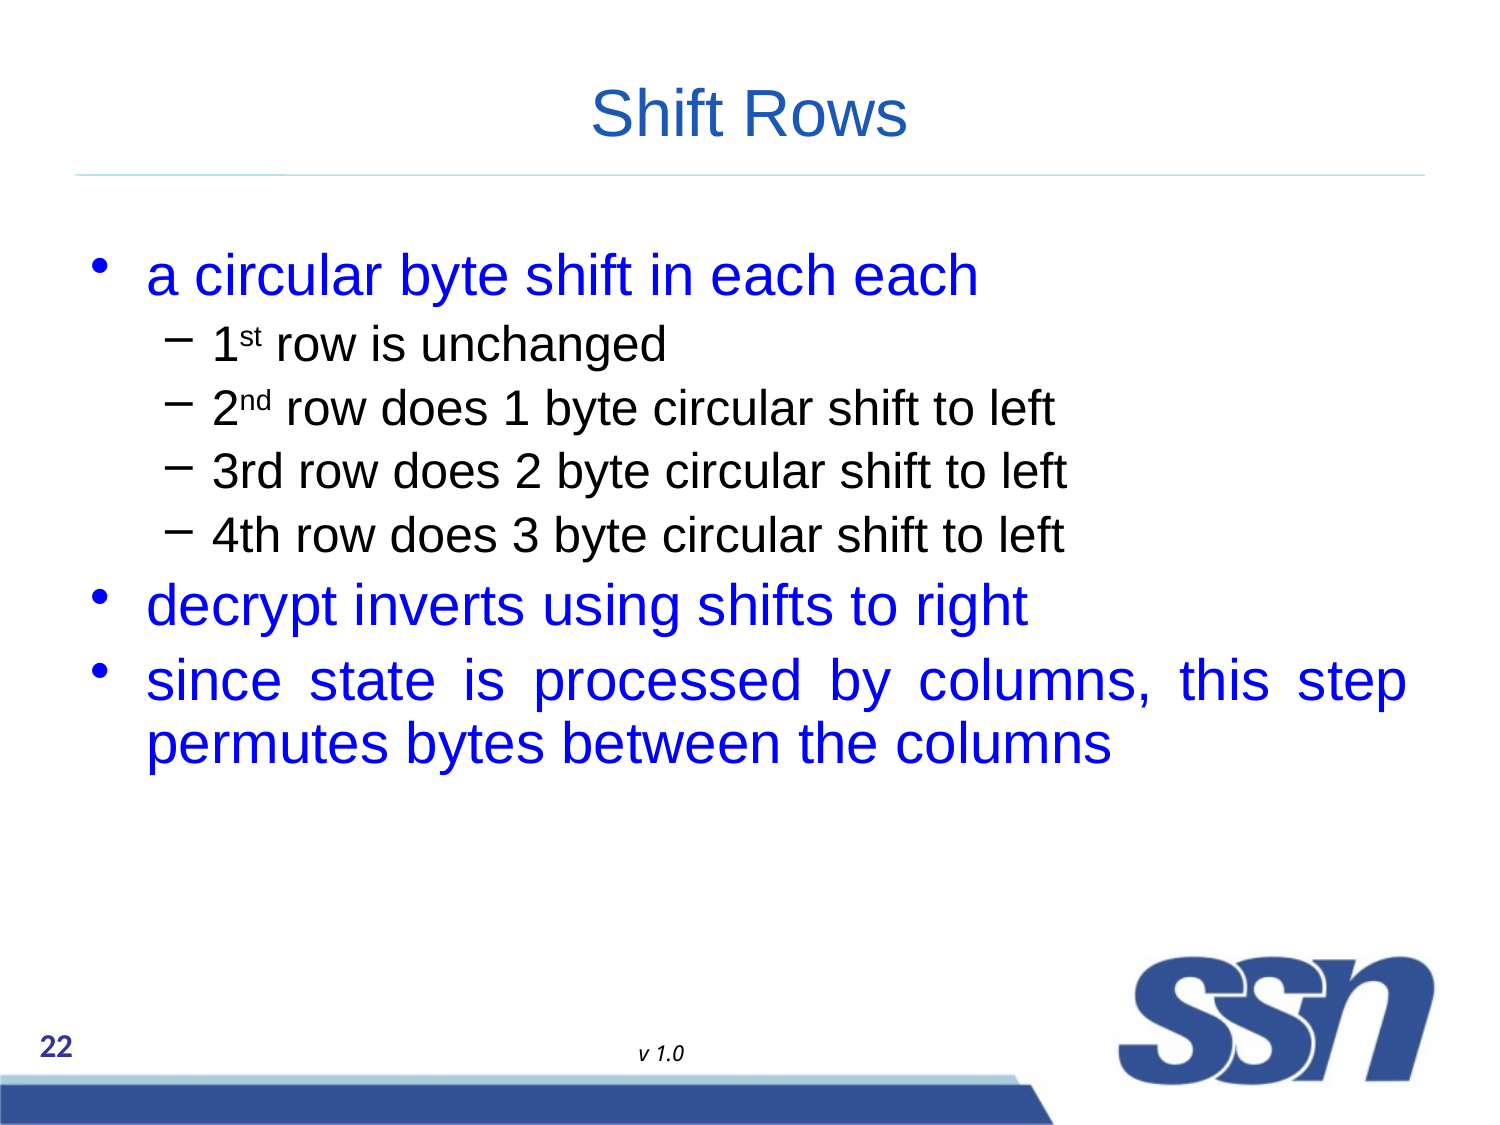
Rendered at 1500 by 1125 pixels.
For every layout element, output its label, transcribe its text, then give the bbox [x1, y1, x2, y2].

title Shift Rows [75, 45, 1425, 175]
list a circular byte shift in each each 1st row is unchanged 2nd row does 1 byte circular shift to left 3rd row does 2 byte circular shift to left 4th row does 3 byte circular shift to left decrypt inverts using shifts to right since state is processed by columns, this step permutes bytes between the columns [75, 237, 1425, 1005]
picture [0, 913, 1500, 1125]
